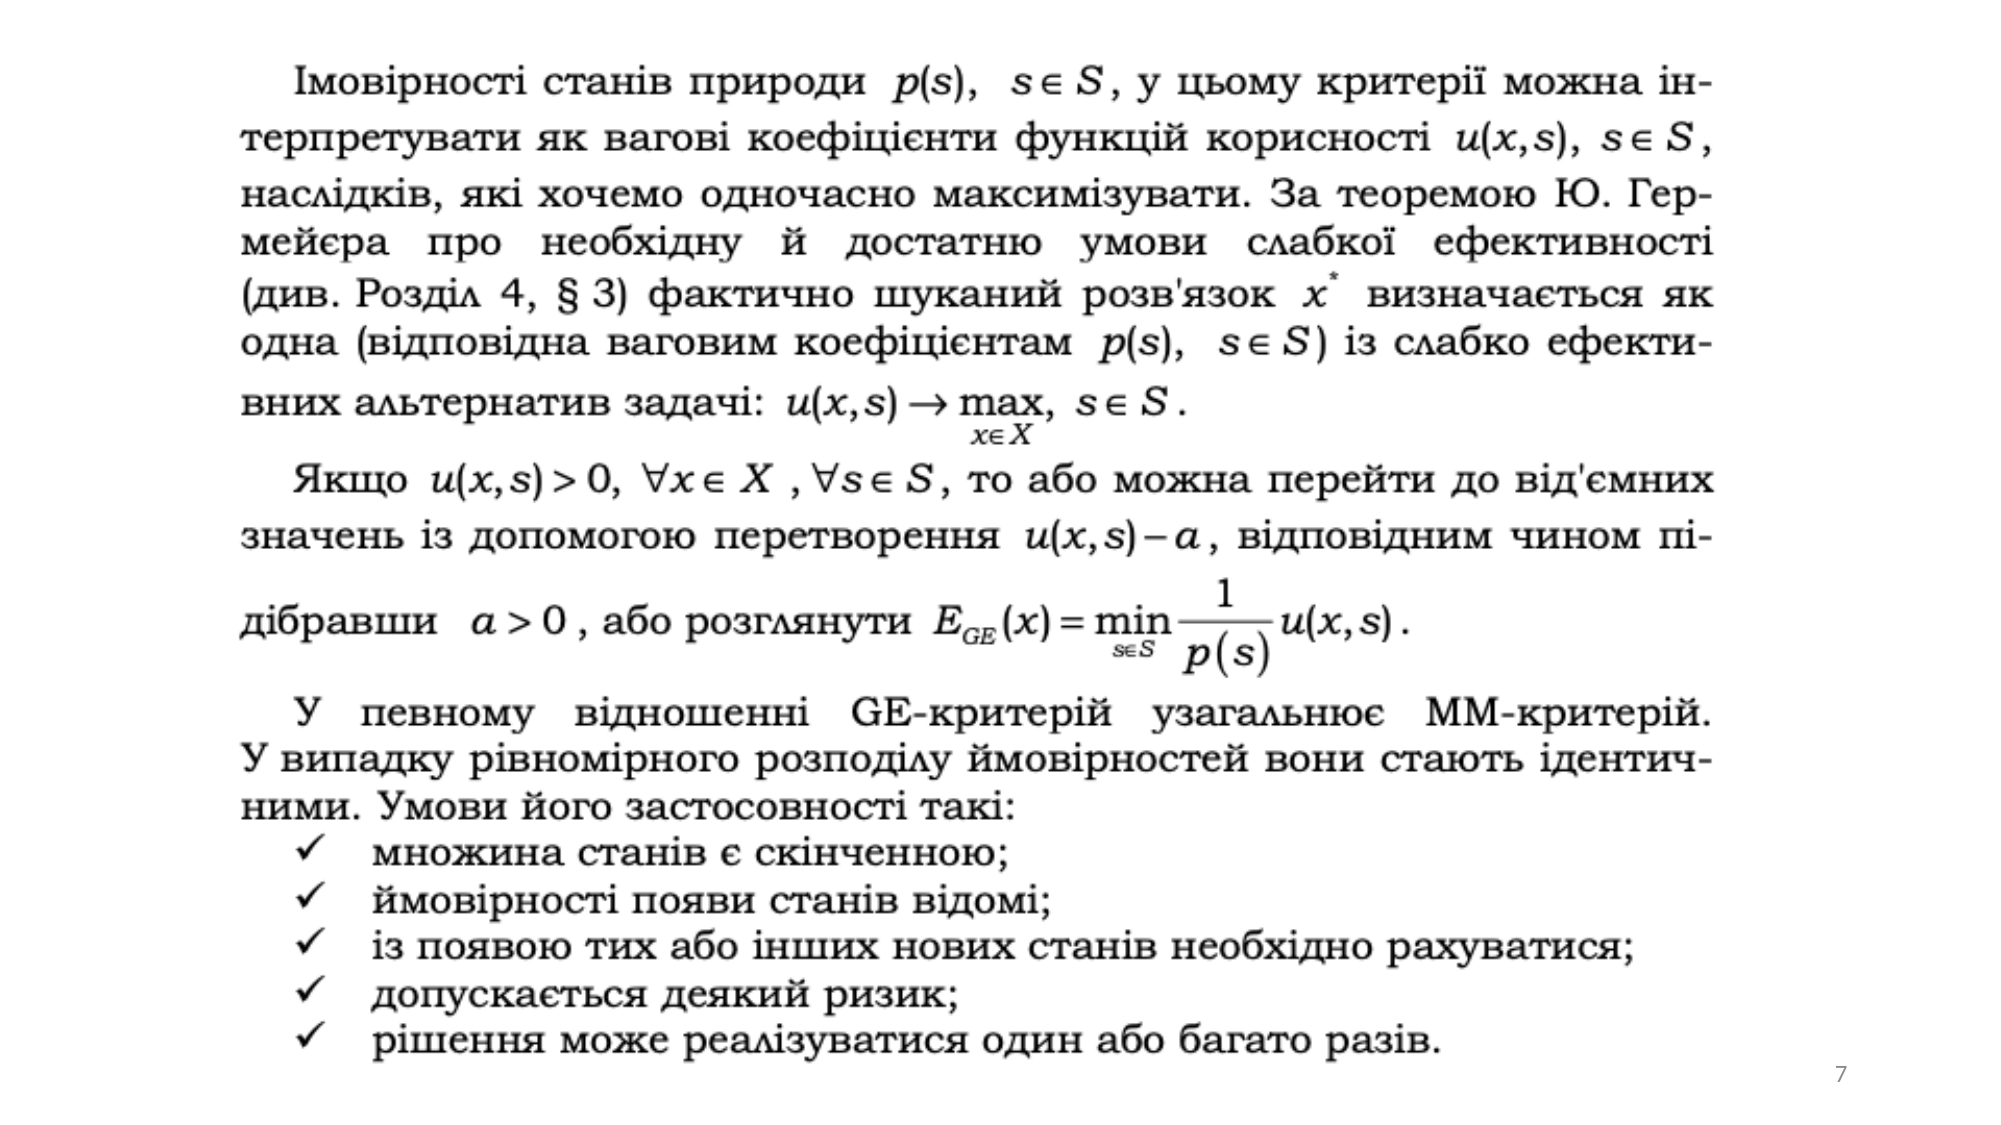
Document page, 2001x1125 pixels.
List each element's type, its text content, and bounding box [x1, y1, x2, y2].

picture [217, 53, 1783, 1072]
slide_number 7 [1412, 1042, 1863, 1103]
